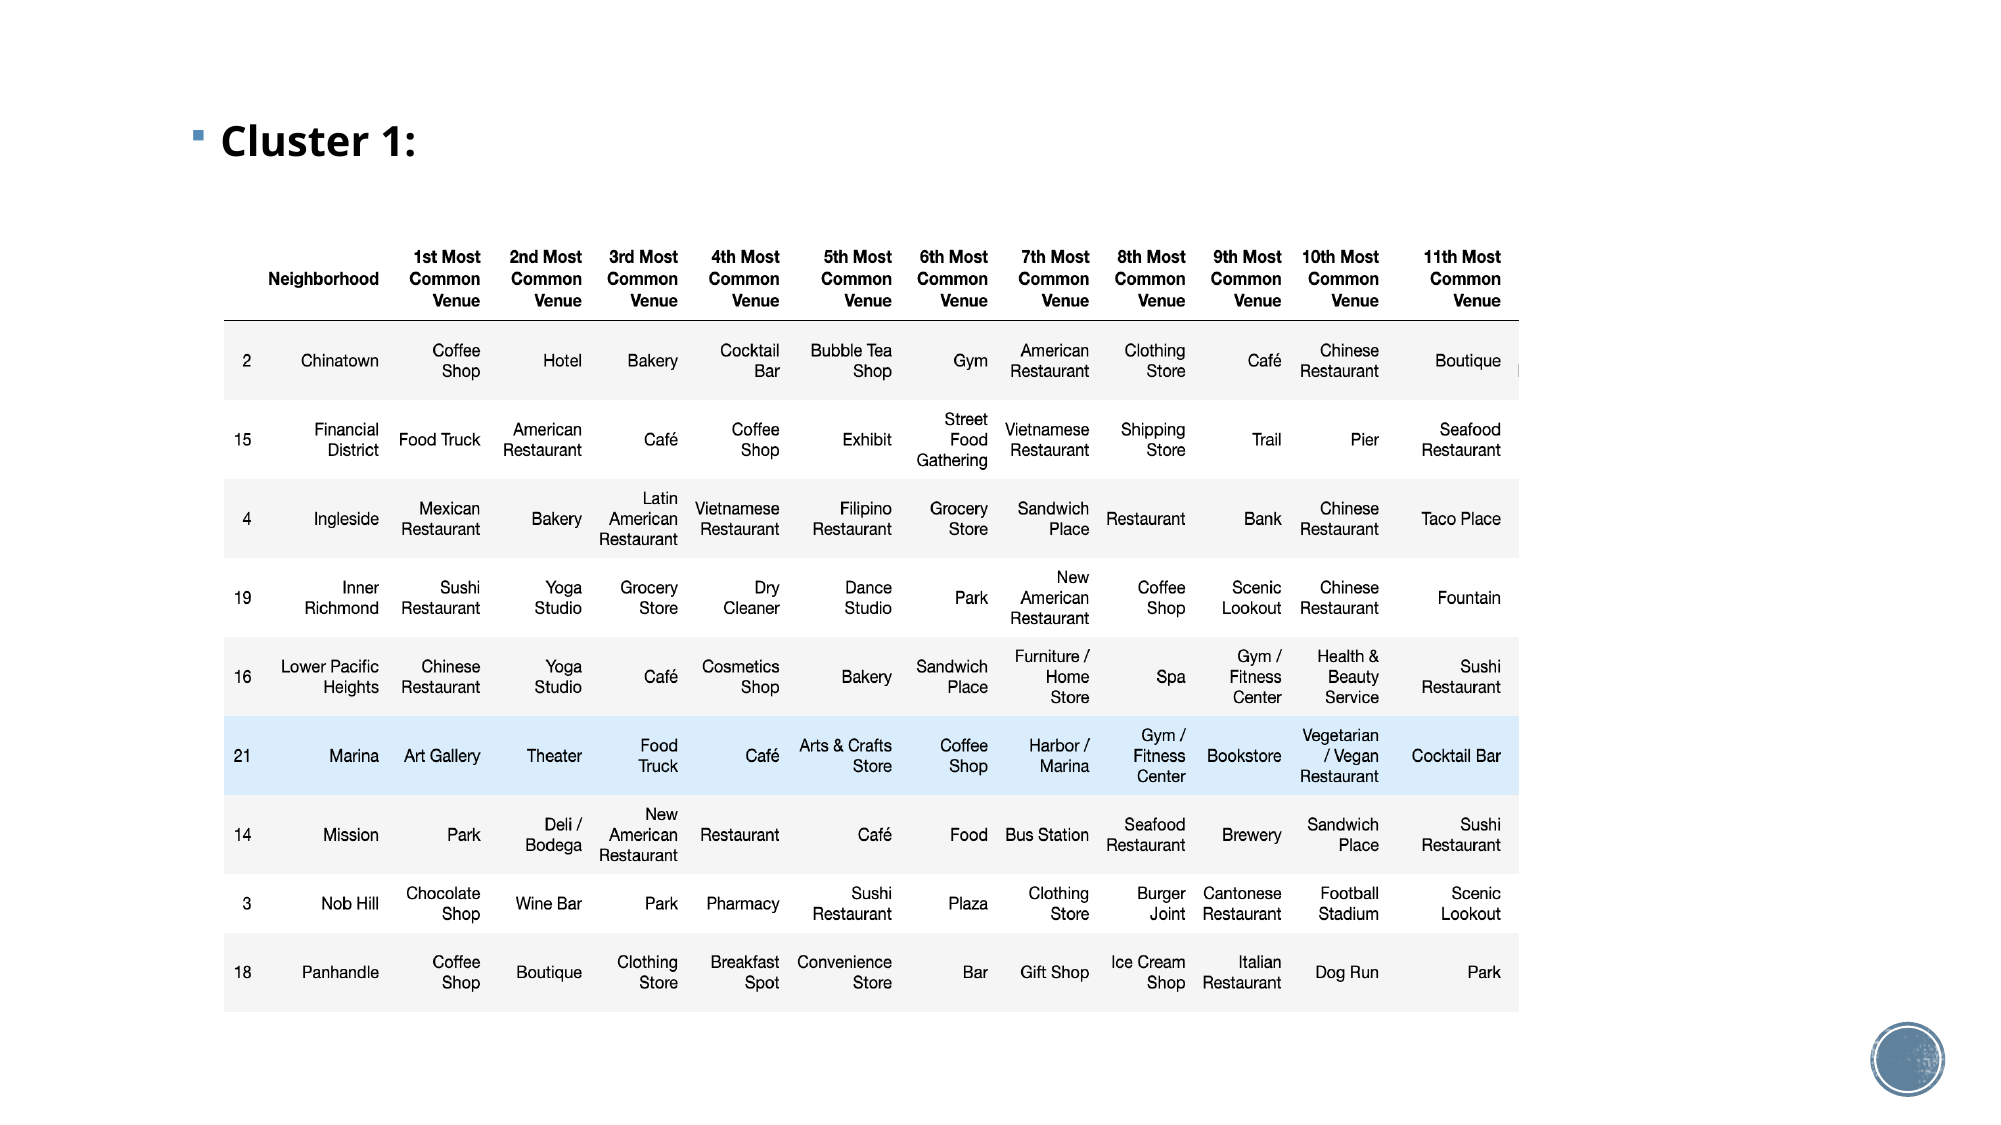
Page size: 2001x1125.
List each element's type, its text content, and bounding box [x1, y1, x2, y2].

list Cluster 1: [175, 112, 1826, 1013]
picture [209, 217, 1519, 1013]
